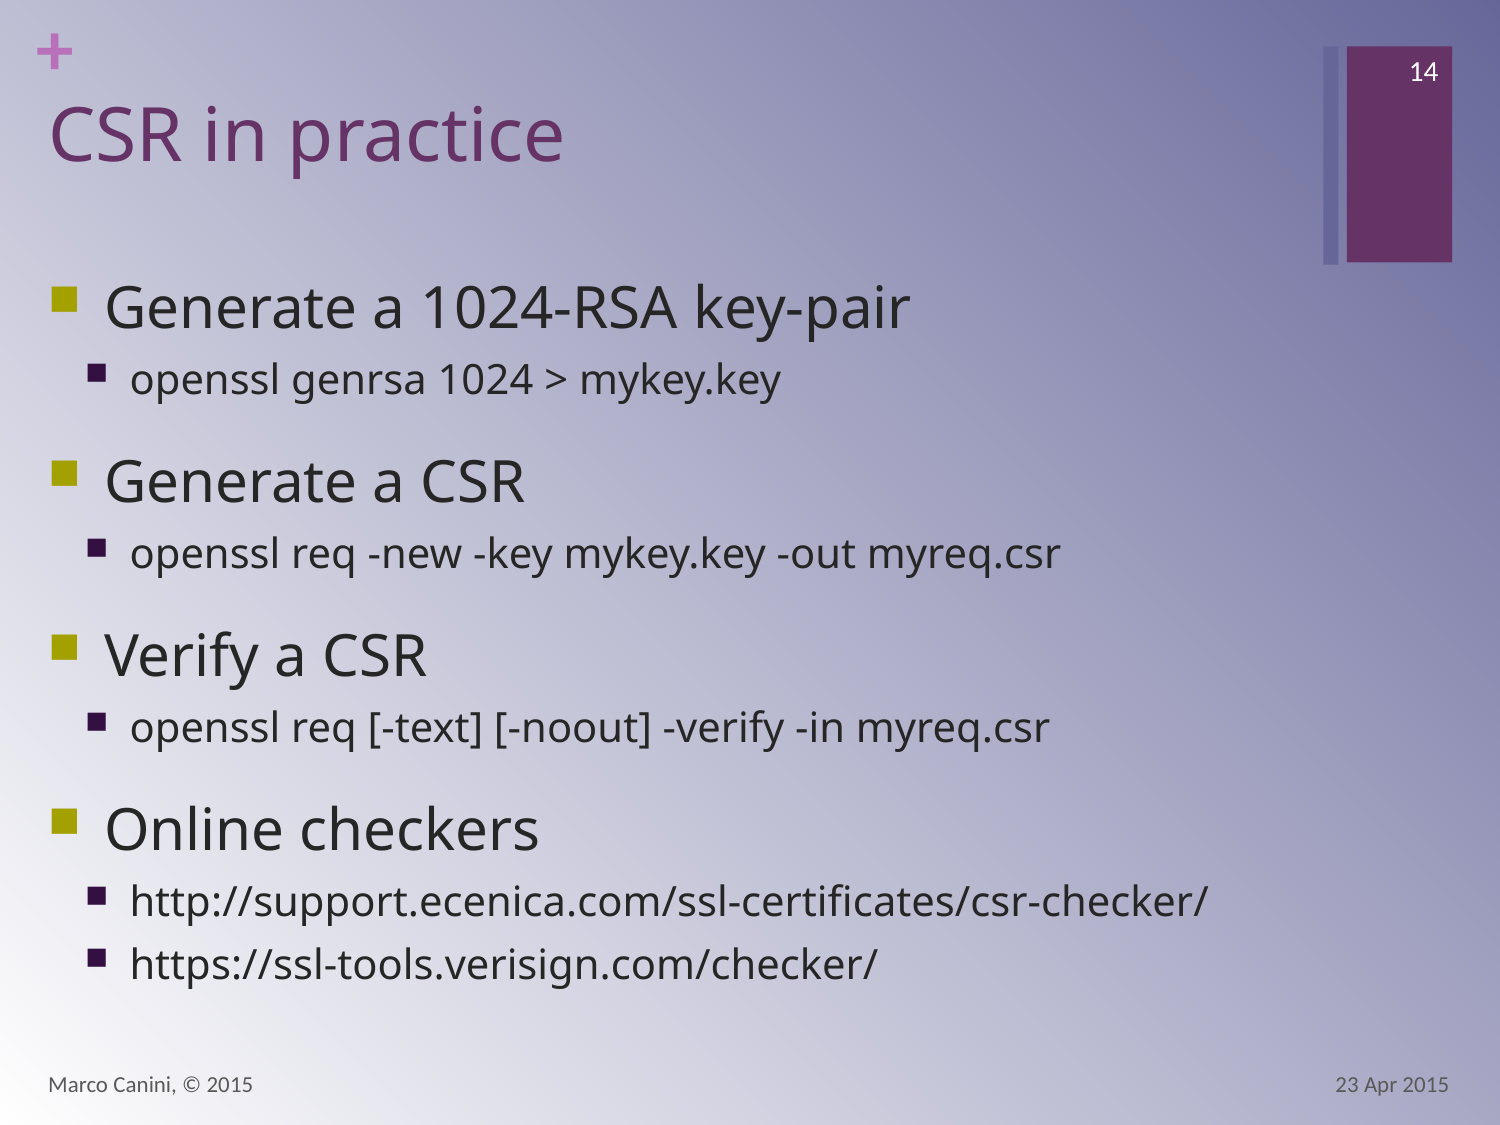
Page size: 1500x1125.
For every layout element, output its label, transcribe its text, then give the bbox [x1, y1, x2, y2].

list Generate a 1024-RSA key-pair openssl genrsa 1024 > mykey.key Generate a CSR openssl req -new -key mykey.key -out myreq.csr Verify a CSR openssl req [-text] [-noout] -verify -in myreq.csr Online checkers http://support.ecenica.com/ssl-certificates/csr-checker/ https://ssl-tools.verisign.com/checker/ [33, 262, 1465, 1054]
slide_number 14 [1362, 39, 1454, 100]
title CSR in practice [33, 79, 1322, 262]
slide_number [1114, 1053, 1465, 1114]
footer Marco Canini, © 2015 [33, 1053, 1038, 1114]
